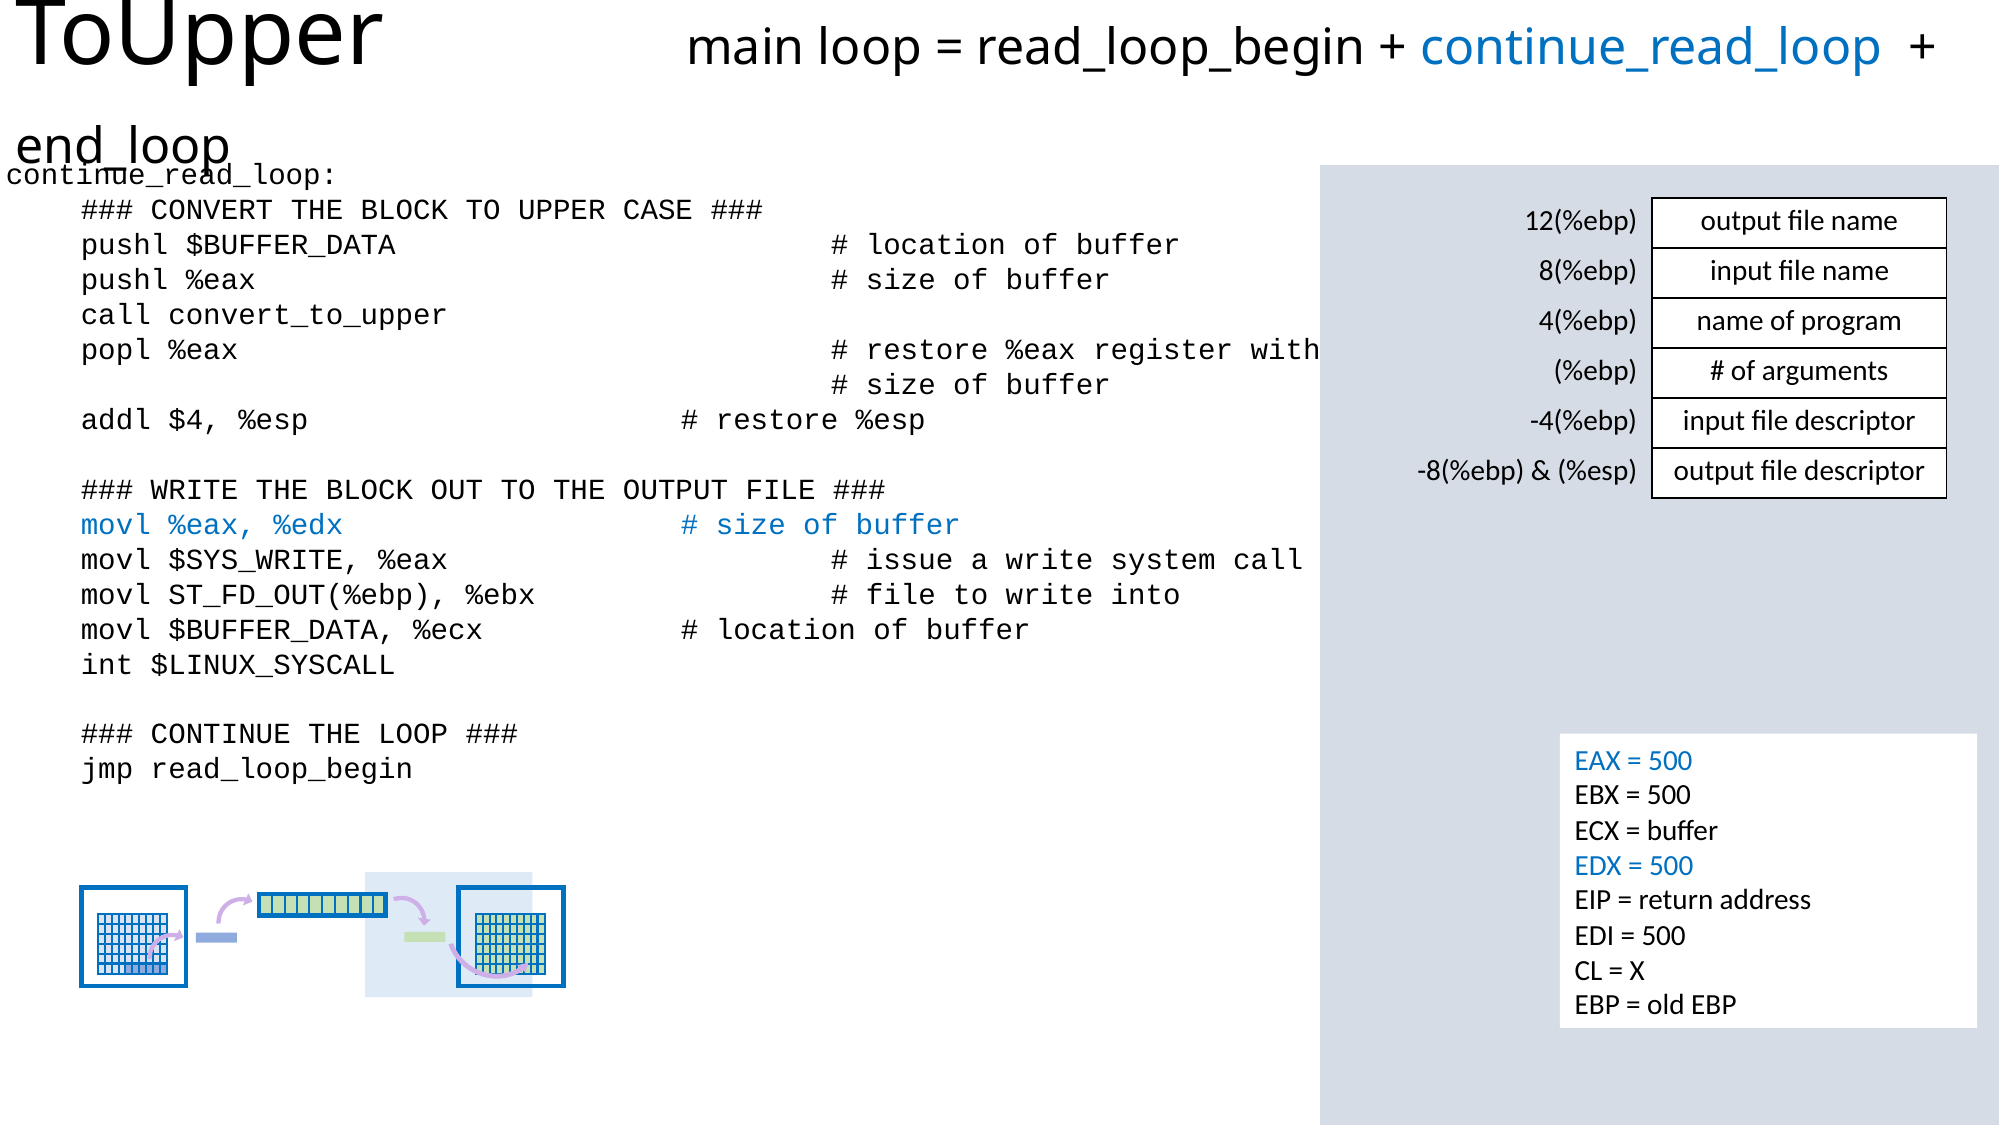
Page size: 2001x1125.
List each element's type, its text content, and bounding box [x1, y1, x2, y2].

text_box [364, 871, 533, 887]
text_box continue_read_loop: ### CONVERT THE BLOCK TO UPPER CASE ### pushl $BUFFER_DATA # location of buffer pushl %eax # size of buffer call convert_to_upper popl %eax # restore %eax register with # size of buffer addl $4, %esp # restore %esp ### WRITE THE BLOCK OUT TO THE OUTPUT FILE ### movl %eax, %edx # size of buffer movl $SYS_WRITE, %eax # issue a write system call movl ST_FD_OUT(%ebp), %ebx # file to write into movl $BUFFER_DATA, %ecx # location of buffer int $LINUX_SYSCALL ### CONTINUE THE LOOP ### jmp read_loop_begin [0, 193, 1320, 793]
text_box [1320, 165, 1999, 1125]
text_box ToUpper main loop = read_loop_begin + continue_read_loop + end_loop [0, 0, 2000, 193]
text_box EAX = 500 EBX = 500 ECX = buffer EDX = 500 EIP = return address EDI = 500 CL = X EBP = old EBP [1559, 733, 1978, 1028]
text_box [364, 987, 533, 998]
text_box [81, 887, 564, 987]
